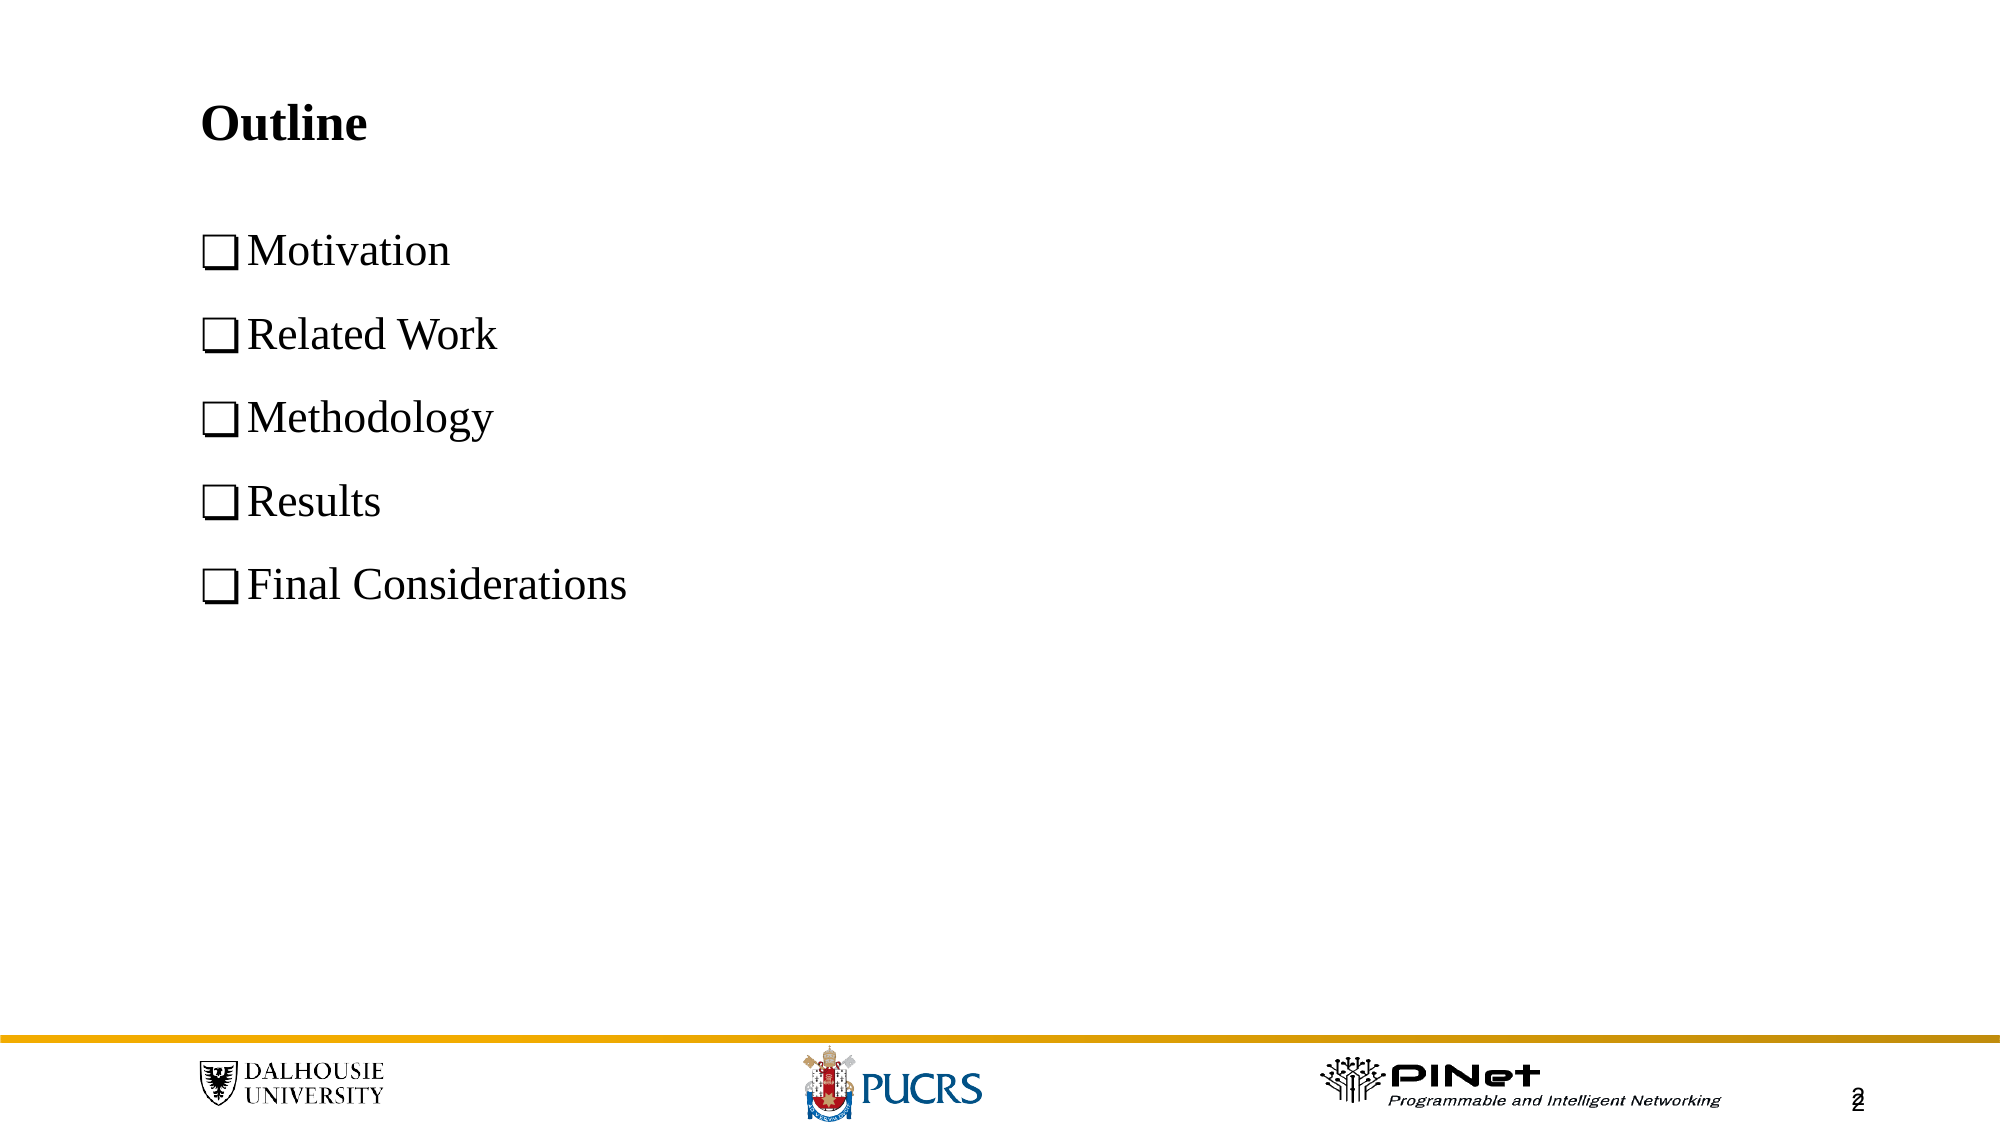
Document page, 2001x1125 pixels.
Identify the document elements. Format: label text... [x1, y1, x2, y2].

picture [803, 1045, 982, 1122]
slide_number ‹#› [1845, 1081, 1886, 1125]
picture [1316, 1047, 1795, 1125]
text_box [199, 1061, 384, 1106]
text_box ‹#› [1843, 1064, 1872, 1111]
text_box [0, 1035, 2000, 1043]
text_box Motivation Related Work Methodology Results Final Considerations [197, 191, 1588, 609]
title Outline [197, 85, 664, 191]
